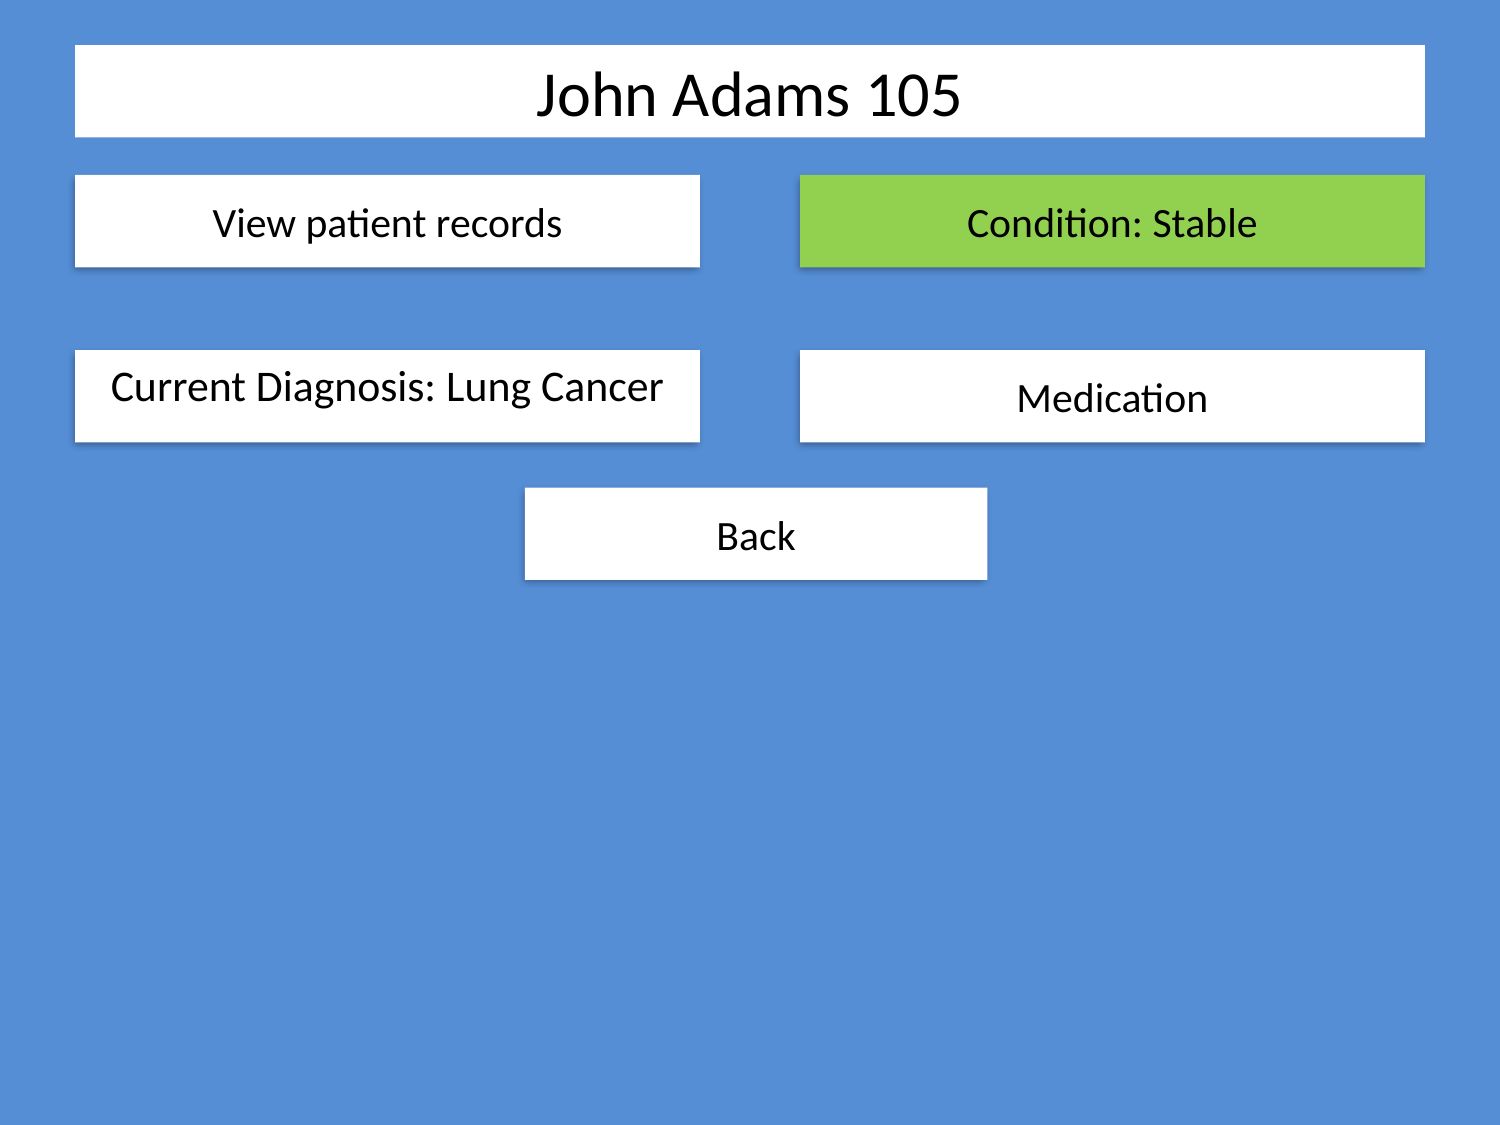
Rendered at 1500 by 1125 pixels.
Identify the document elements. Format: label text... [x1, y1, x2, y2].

text_box Condition: Stable [800, 174, 1425, 268]
text_box Current Diagnosis: Lung Cancer [75, 350, 700, 443]
title John Adams 105 [75, 45, 1425, 138]
text_box Medication [800, 350, 1425, 443]
text_box Back [524, 487, 988, 580]
text_box View patient records [75, 174, 700, 268]
